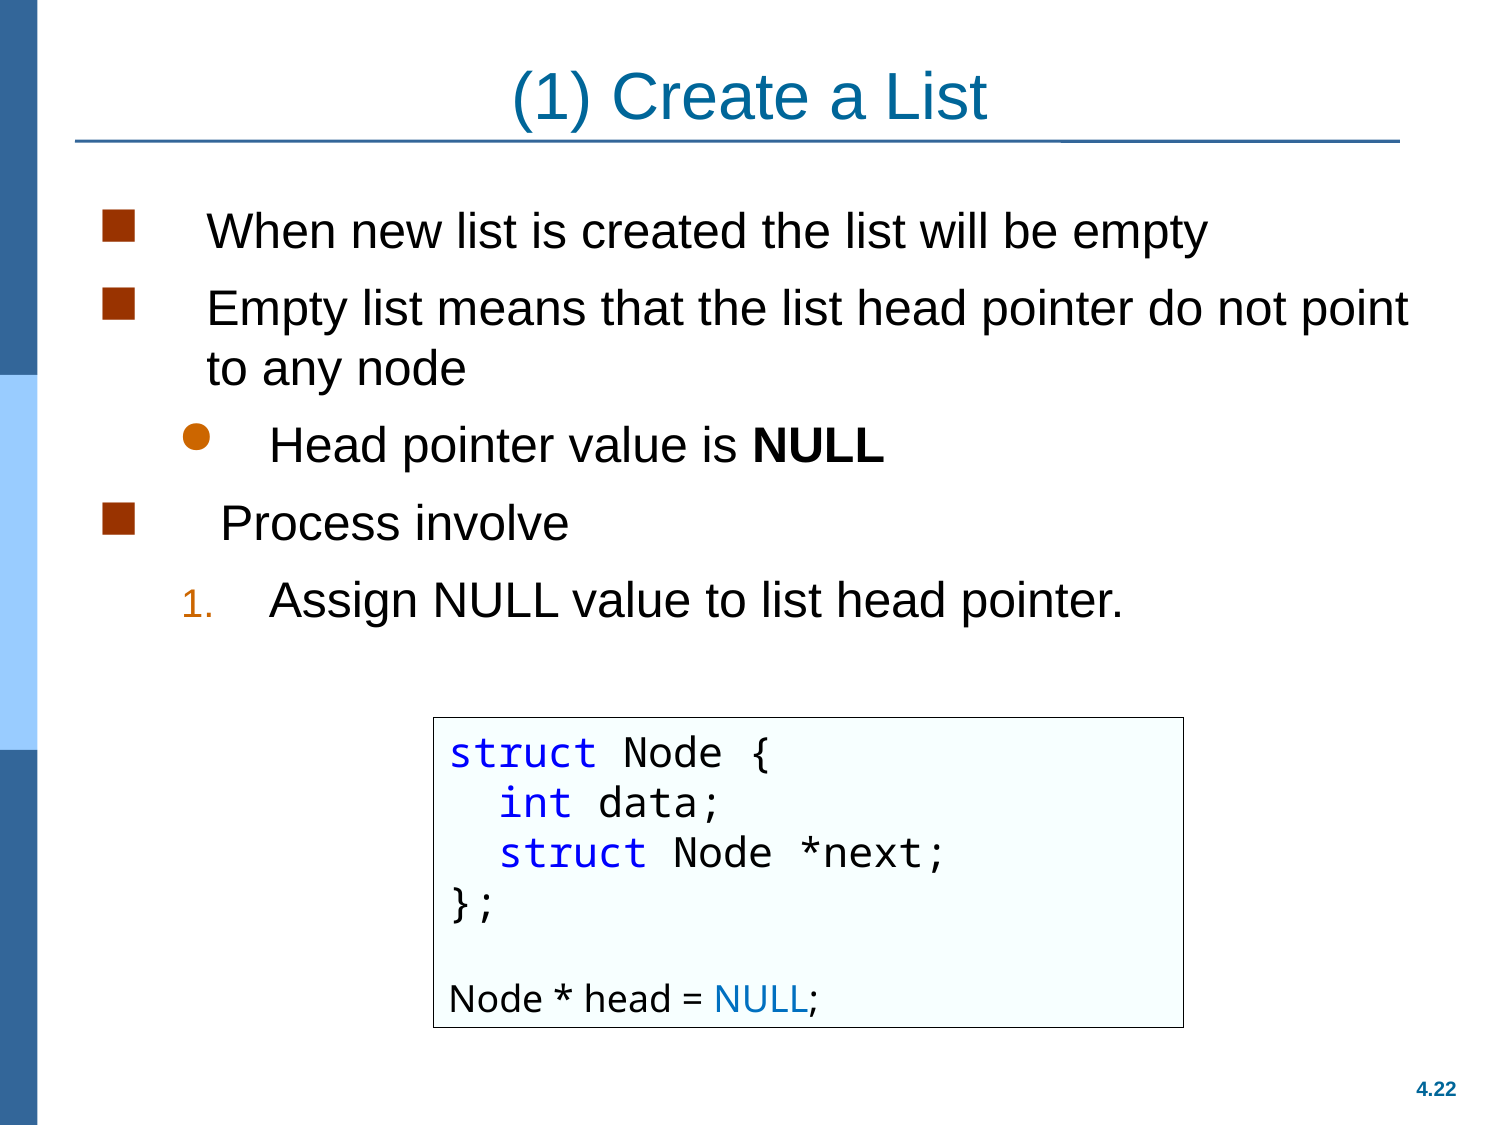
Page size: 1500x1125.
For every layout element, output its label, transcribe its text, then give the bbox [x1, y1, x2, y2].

text_box struct Node { int data; struct Node *next; }; Node * head = NULL; [433, 717, 1184, 1028]
list When new list is created the list will be empty Empty list means that the list head pointer do not point to any node Head pointer value is NULL Process involve Assign NULL value to list head pointer. [91, 190, 1462, 669]
title (1) Create a List [75, 45, 1425, 141]
